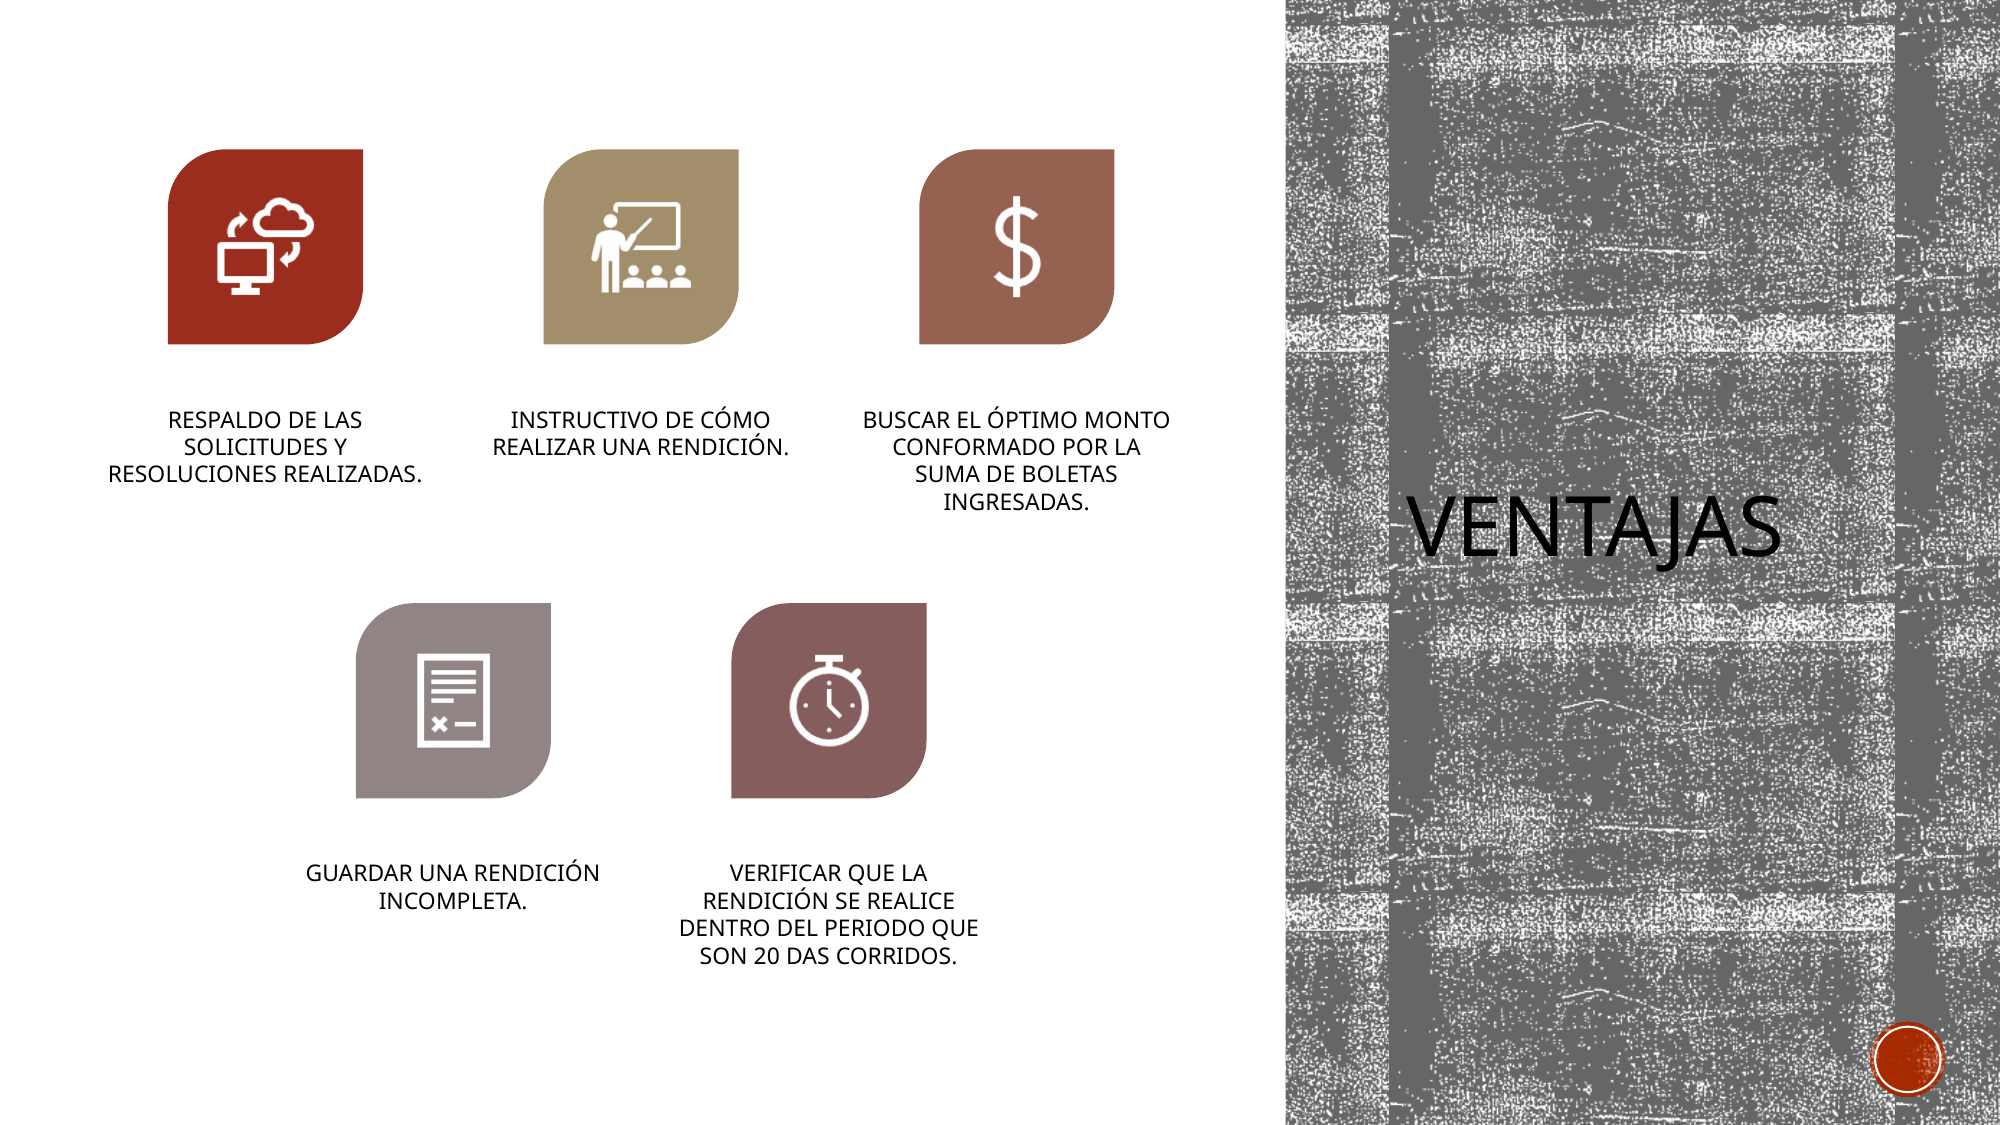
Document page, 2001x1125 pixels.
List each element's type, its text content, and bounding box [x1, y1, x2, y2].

text_box [1284, 0, 2000, 1125]
title Ventajas [1391, 104, 1891, 955]
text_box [1872, 1024, 1944, 1096]
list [105, 108, 1178, 1020]
